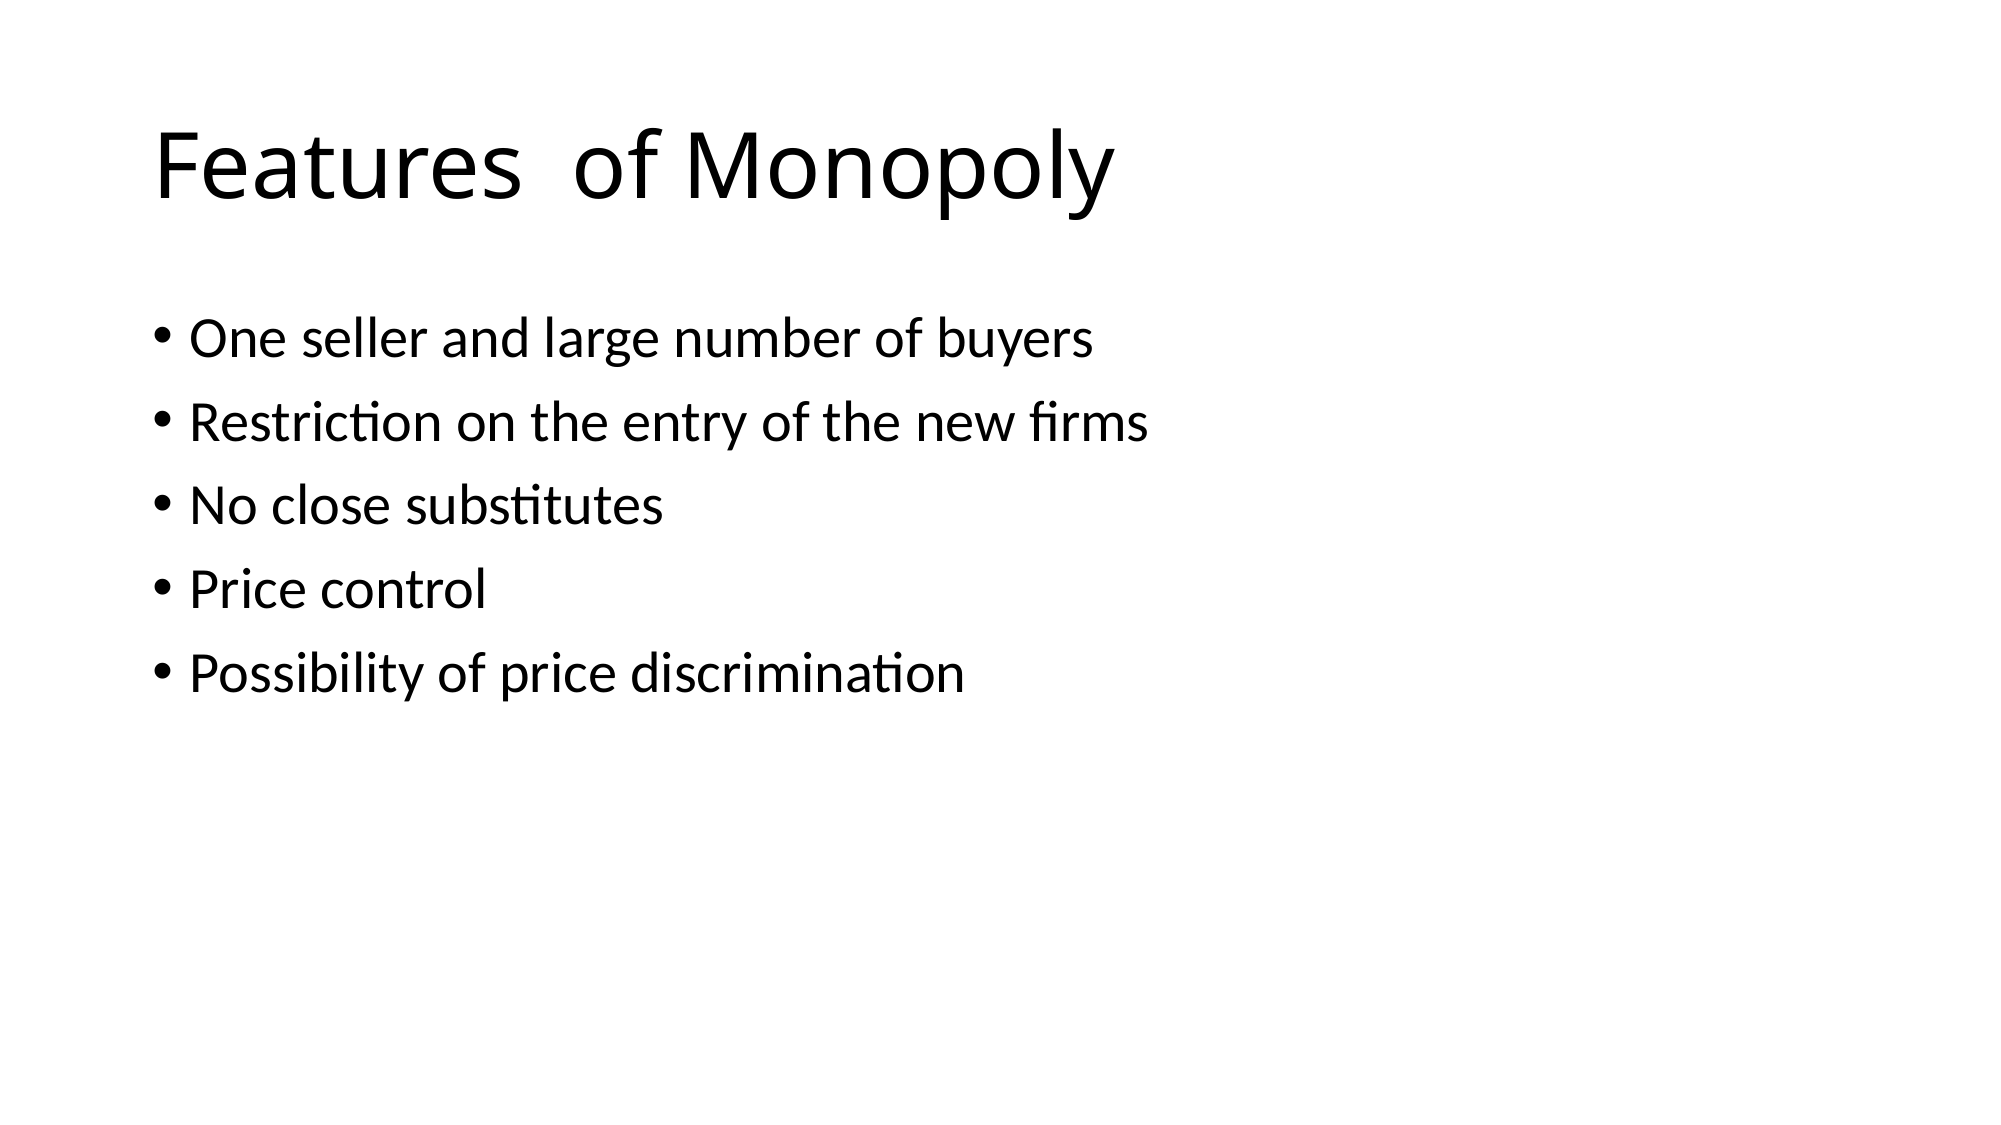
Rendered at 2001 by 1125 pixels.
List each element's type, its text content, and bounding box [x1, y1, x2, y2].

title Features of Monopoly [137, 59, 1863, 278]
list One seller and large number of buyers Restriction on the entry of the new firms No close substitutes Price control Possibility of price discrimination [137, 299, 1863, 1014]
